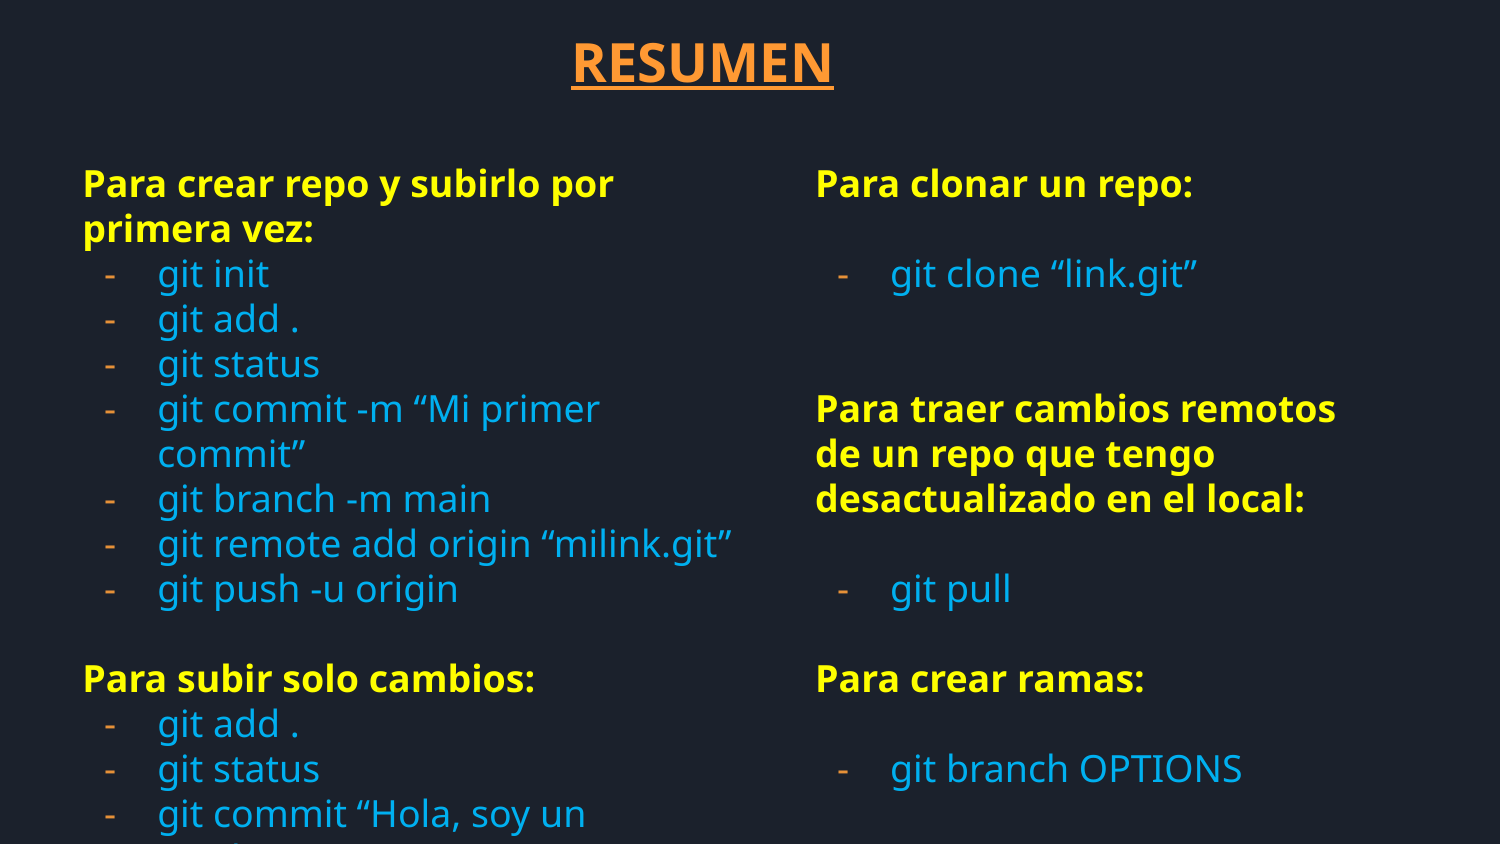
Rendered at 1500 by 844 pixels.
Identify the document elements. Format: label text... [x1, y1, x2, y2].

text_box Para crear repo y subirlo por primera vez: git init git add . git status git commit -m “Mi primer commit” git branch -m main git remote add origin “milink.git” git push -u origin Para subir solo cambios: git add . git status git commit “Hola, soy un cambio” git push -u origin [67, 145, 750, 844]
text_box RESUMEN [556, 12, 876, 108]
text_box Para clonar un repo: git clone “link.git” Para traer cambios remotos de un repo que tengo desactualizado en el local: git pull Para crear ramas: git branch OPTIONS [800, 145, 1398, 806]
